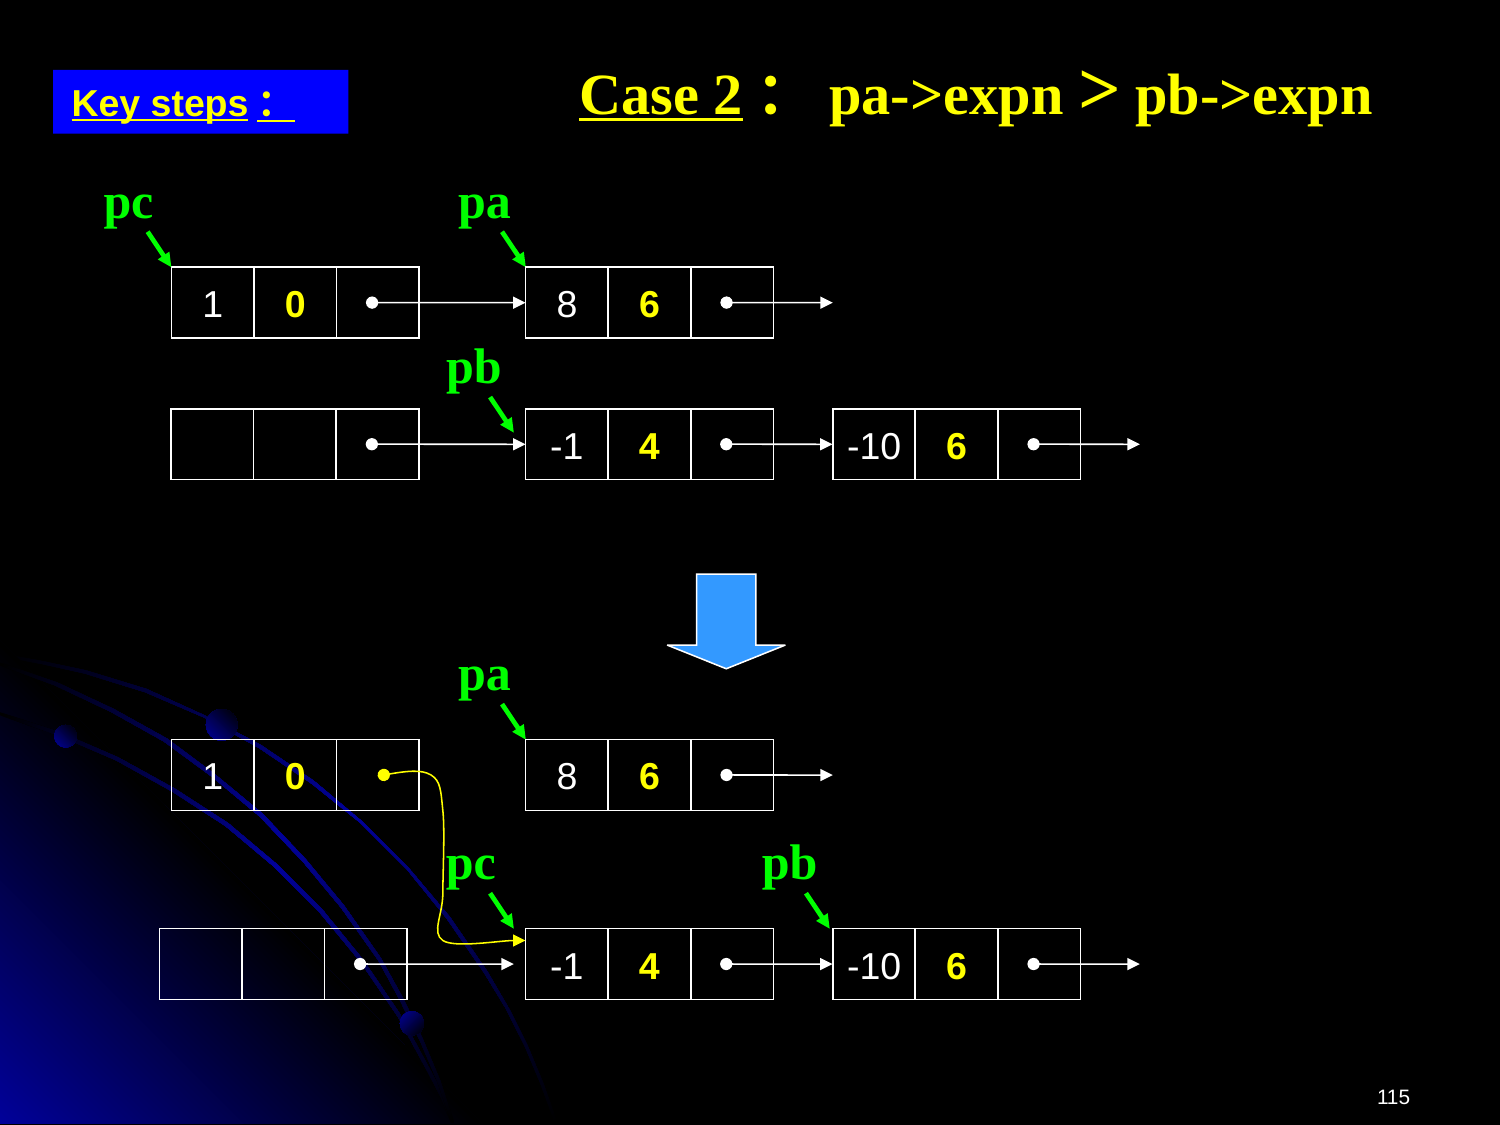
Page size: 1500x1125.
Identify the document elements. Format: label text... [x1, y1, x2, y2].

text_box Case 2：pa->expn > pb->expn [560, 30, 1400, 139]
text_box [1027, 957, 1140, 971]
text_box [336, 739, 420, 811]
text_box pc [444, 822, 511, 898]
text_box pa [443, 160, 526, 236]
text_box 6 [915, 408, 998, 480]
text_box [667, 574, 786, 669]
text_box pb [747, 822, 833, 898]
text_box 8 [525, 267, 608, 338]
slide_number [1074, 1051, 1425, 1125]
text_box [720, 957, 832, 971]
text_box 4 [608, 408, 690, 480]
text_box 1 [171, 739, 253, 811]
text_box [353, 957, 514, 971]
text_box -10 [832, 408, 915, 480]
text_box [691, 739, 774, 811]
text_box 0 [253, 739, 336, 811]
text_box [147, 231, 172, 268]
text_box pc [431, 832, 443, 898]
text_box -1 [525, 408, 608, 480]
text_box 6 [608, 739, 691, 811]
text_box 1 [171, 267, 253, 338]
text_box [336, 267, 420, 338]
text_box 6 [915, 928, 998, 1000]
text_box [501, 704, 526, 740]
text_box [998, 408, 1081, 480]
text_box [253, 408, 336, 480]
text_box [720, 768, 833, 782]
text_box pb [431, 326, 517, 401]
text_box [324, 928, 408, 1000]
text_box 4 [608, 928, 690, 1000]
text_box [691, 267, 774, 338]
text_box [490, 893, 514, 925]
text_box [720, 296, 833, 309]
text_box 6 [608, 267, 691, 338]
text_box 8 [525, 739, 608, 811]
text_box [159, 928, 241, 1000]
text_box [490, 397, 514, 433]
text_box [365, 296, 525, 309]
text_box [365, 438, 526, 451]
text_box [377, 768, 526, 947]
text_box -1 [525, 928, 608, 1000]
text_box [241, 928, 324, 1000]
text_box [336, 408, 419, 480]
text_box [1027, 438, 1140, 451]
text_box 0 [253, 267, 336, 338]
text_box Key steps： [53, 69, 349, 134]
text_box [690, 928, 774, 1000]
text_box [720, 438, 832, 451]
text_box -10 [832, 928, 915, 1000]
text_box pa [443, 633, 526, 708]
text_box pc [88, 160, 169, 236]
text_box [690, 408, 774, 480]
text_box [171, 408, 253, 480]
text_box [998, 928, 1081, 1000]
text_box [501, 231, 526, 267]
text_box [805, 893, 830, 929]
